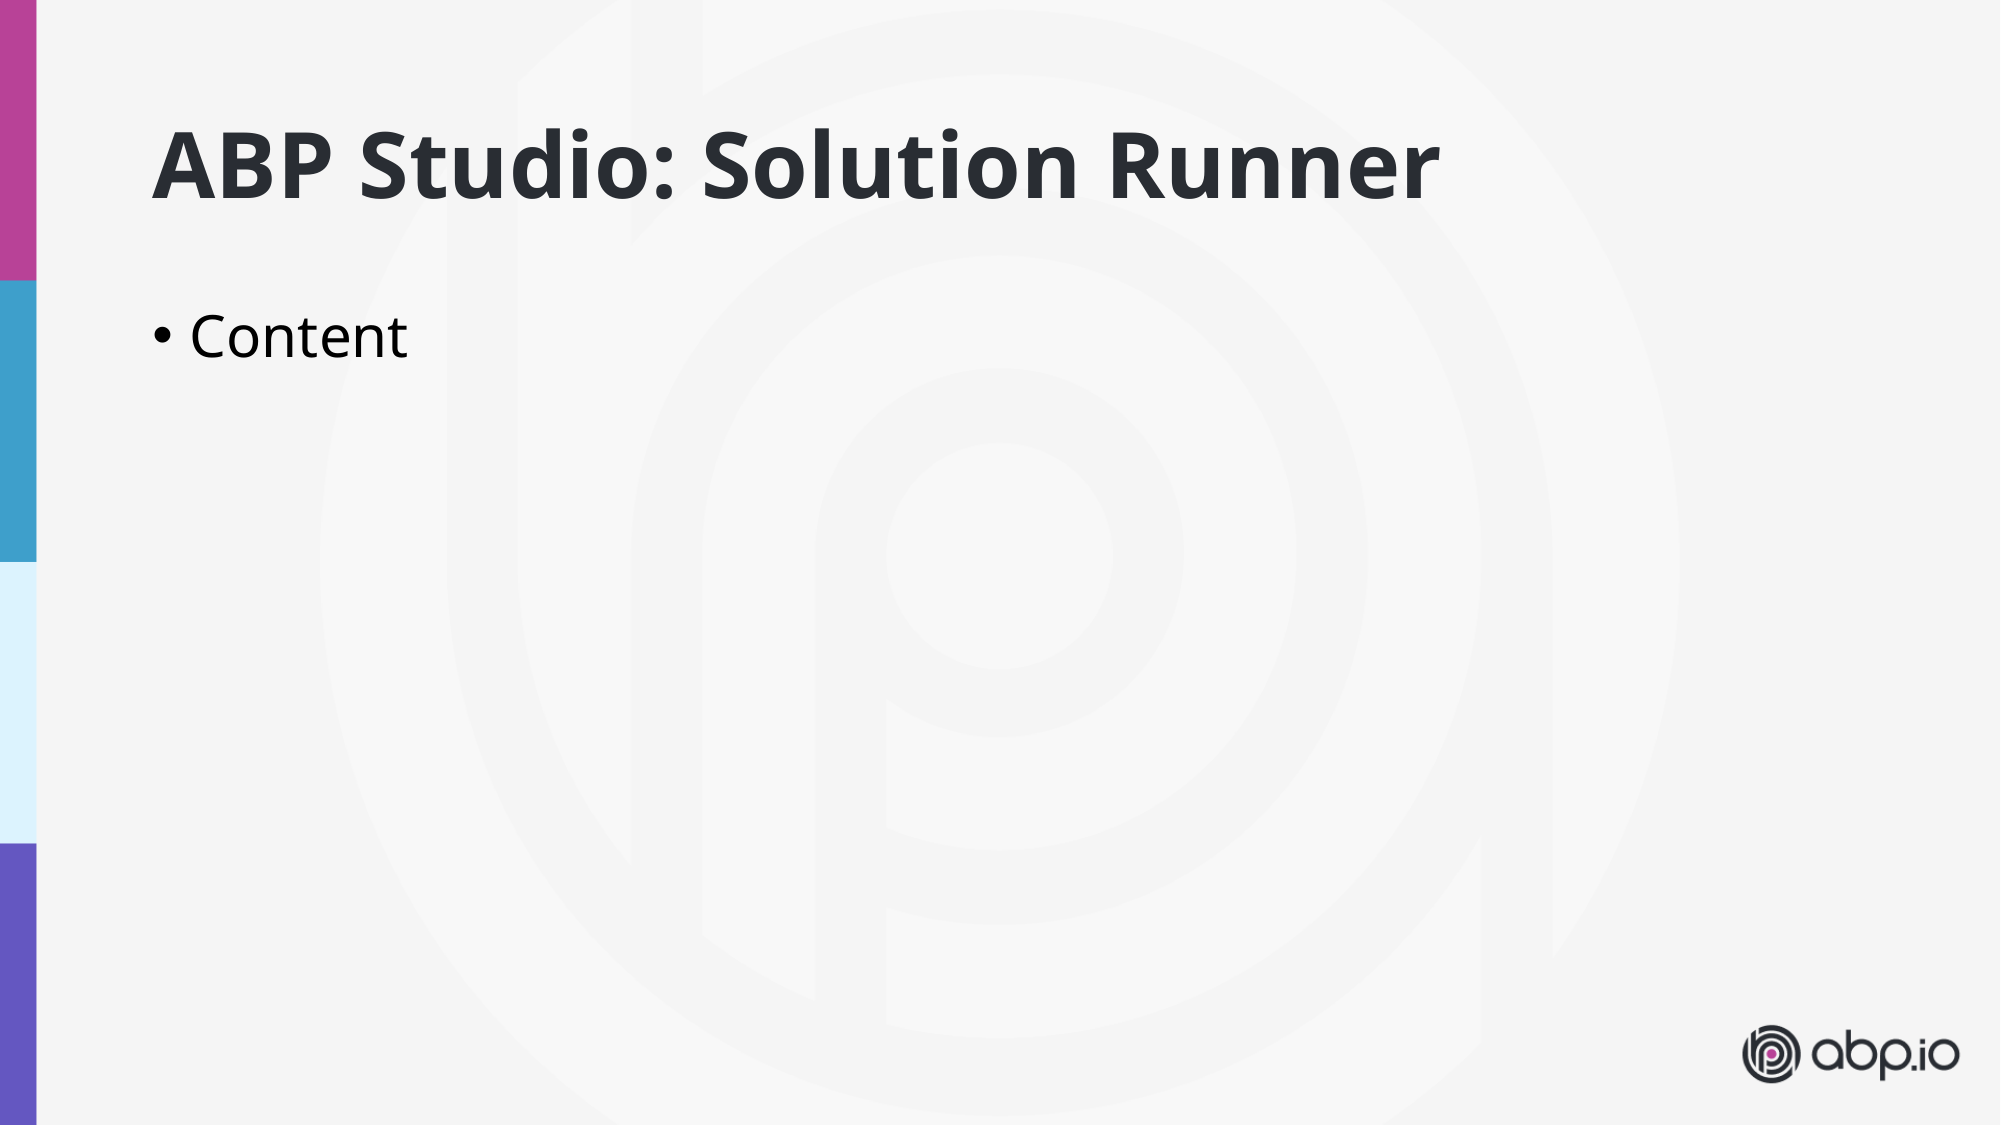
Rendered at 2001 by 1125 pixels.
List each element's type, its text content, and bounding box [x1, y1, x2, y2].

picture [0, 0, 2001, 1125]
list Content [137, 299, 1863, 1014]
title ABP Studio: Solution Runner [137, 59, 1863, 278]
